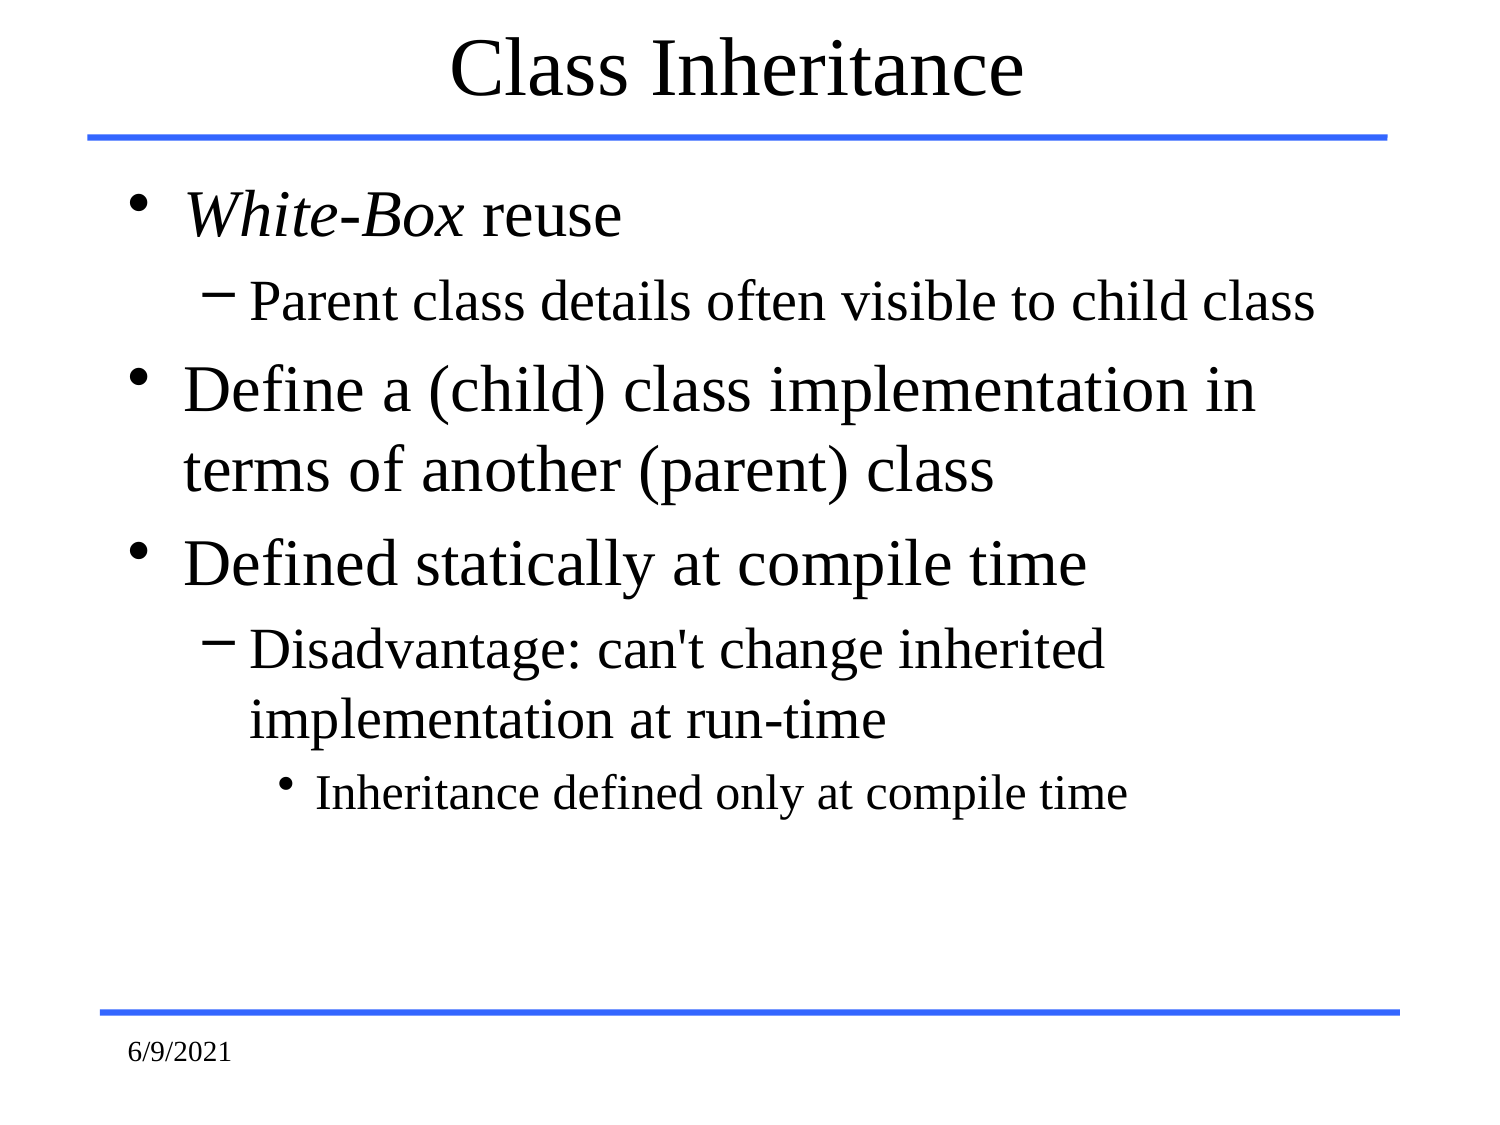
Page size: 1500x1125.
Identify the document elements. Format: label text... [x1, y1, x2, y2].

list White-Box reuse Parent class details often visible to child class Define a (child) class implementation in terms of another (parent) class Defined statically at compile time Disadvantage: can't change inherited implementation at run-time Inheritance defined only at compile time [112, 162, 1388, 1000]
title Class Inheritance [87, 0, 1388, 125]
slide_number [112, 1025, 425, 1100]
